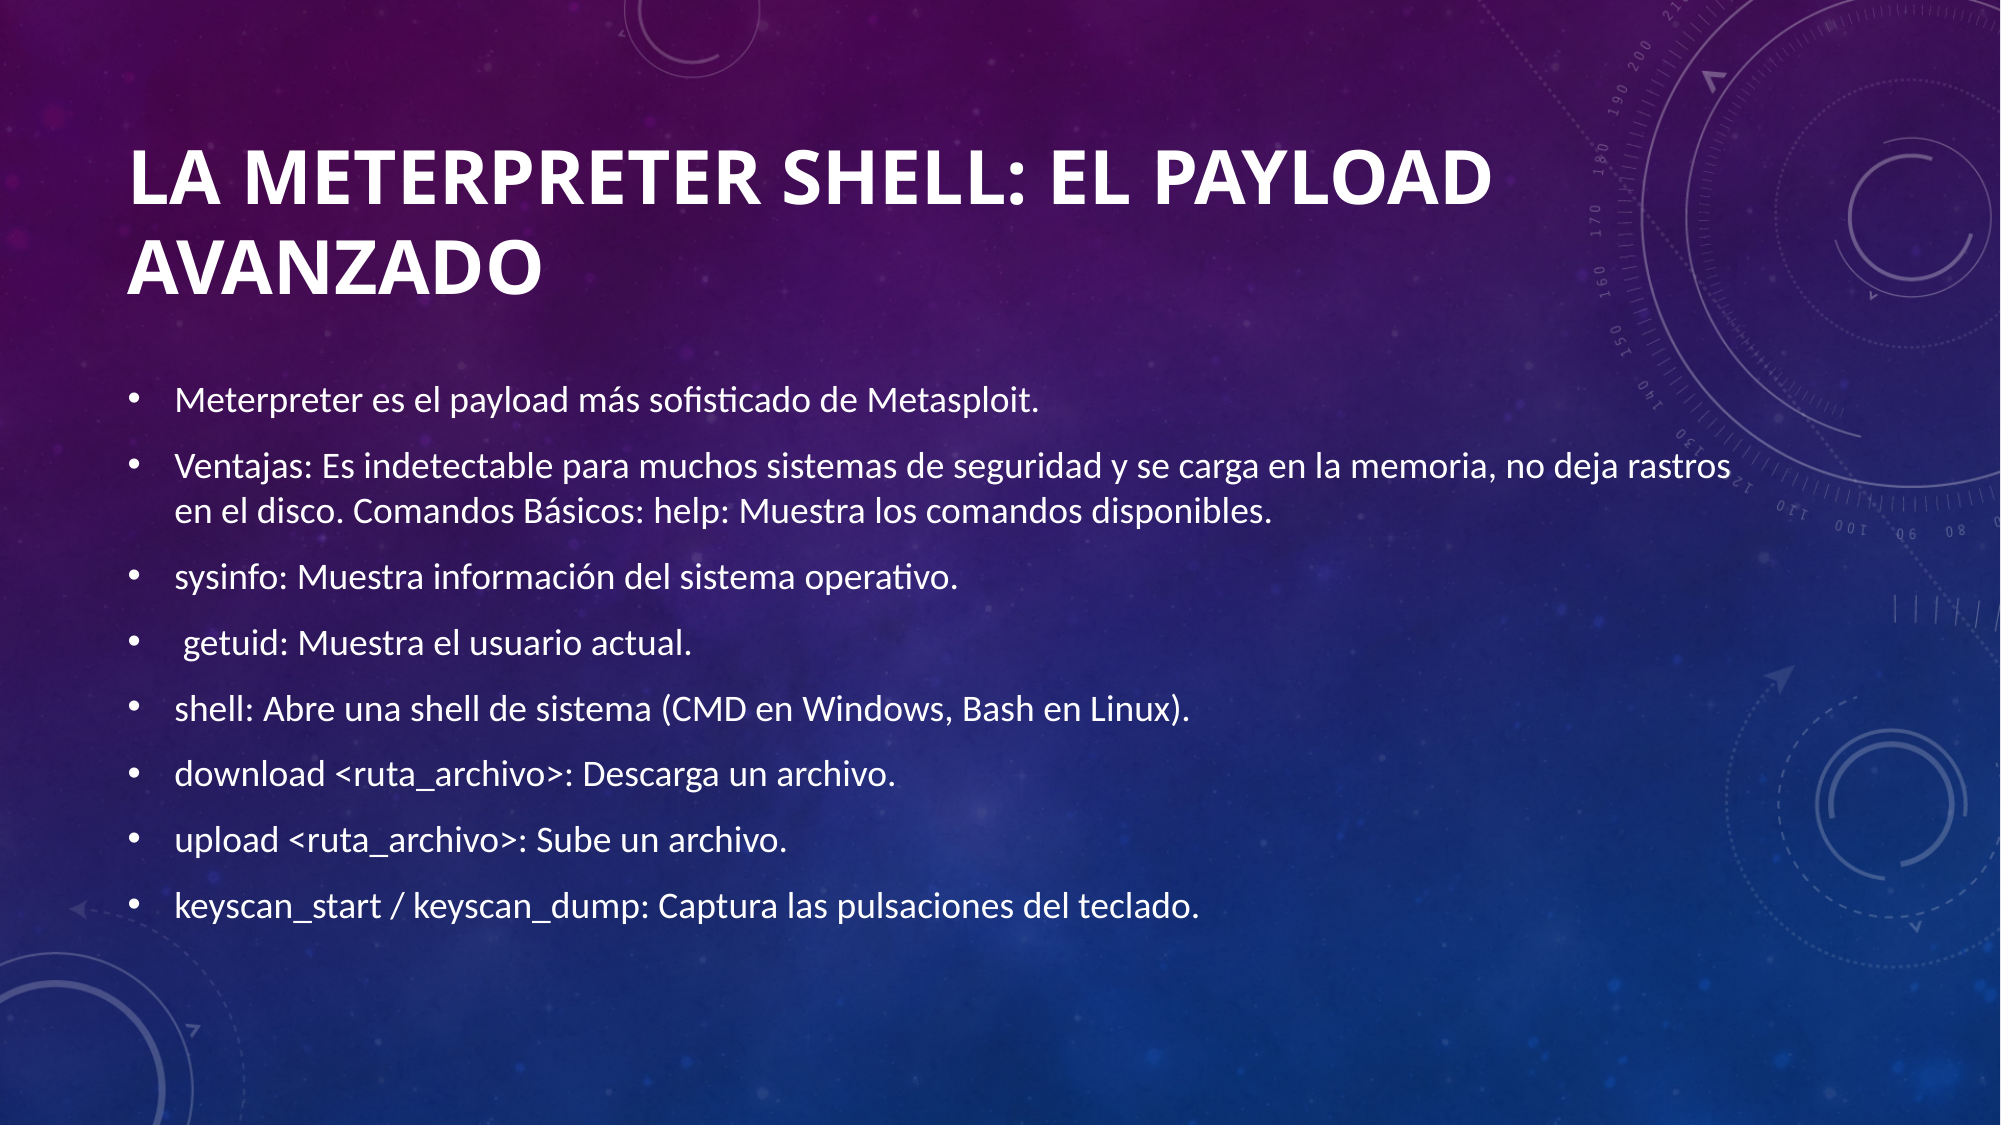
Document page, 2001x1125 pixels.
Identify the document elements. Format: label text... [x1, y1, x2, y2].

title La Meterpreter Shell: El Payload Avanzado [112, 99, 1775, 339]
list Meterpreter es el payload más sofisticado de Metasploit. Ventajas: Es indetectable para muchos sistemas de seguridad y se carga en la memoria, no deja rastros en el disco. Comandos Básicos: help: Muestra los comandos disponibles. sysinfo: Muestra información del sistema operativo. getuid: Muestra el usuario actual. shell: Abre una shell de sistema (CMD en Windows, Bash en Linux). download <ruta_archivo>: Descarga un archivo. upload <ruta_archivo>: Sube un archivo. keyscan_start / keyscan_dump: Captura las pulsaciones del teclado. [112, 351, 1775, 950]
picture [0, 0, 2001, 1125]
